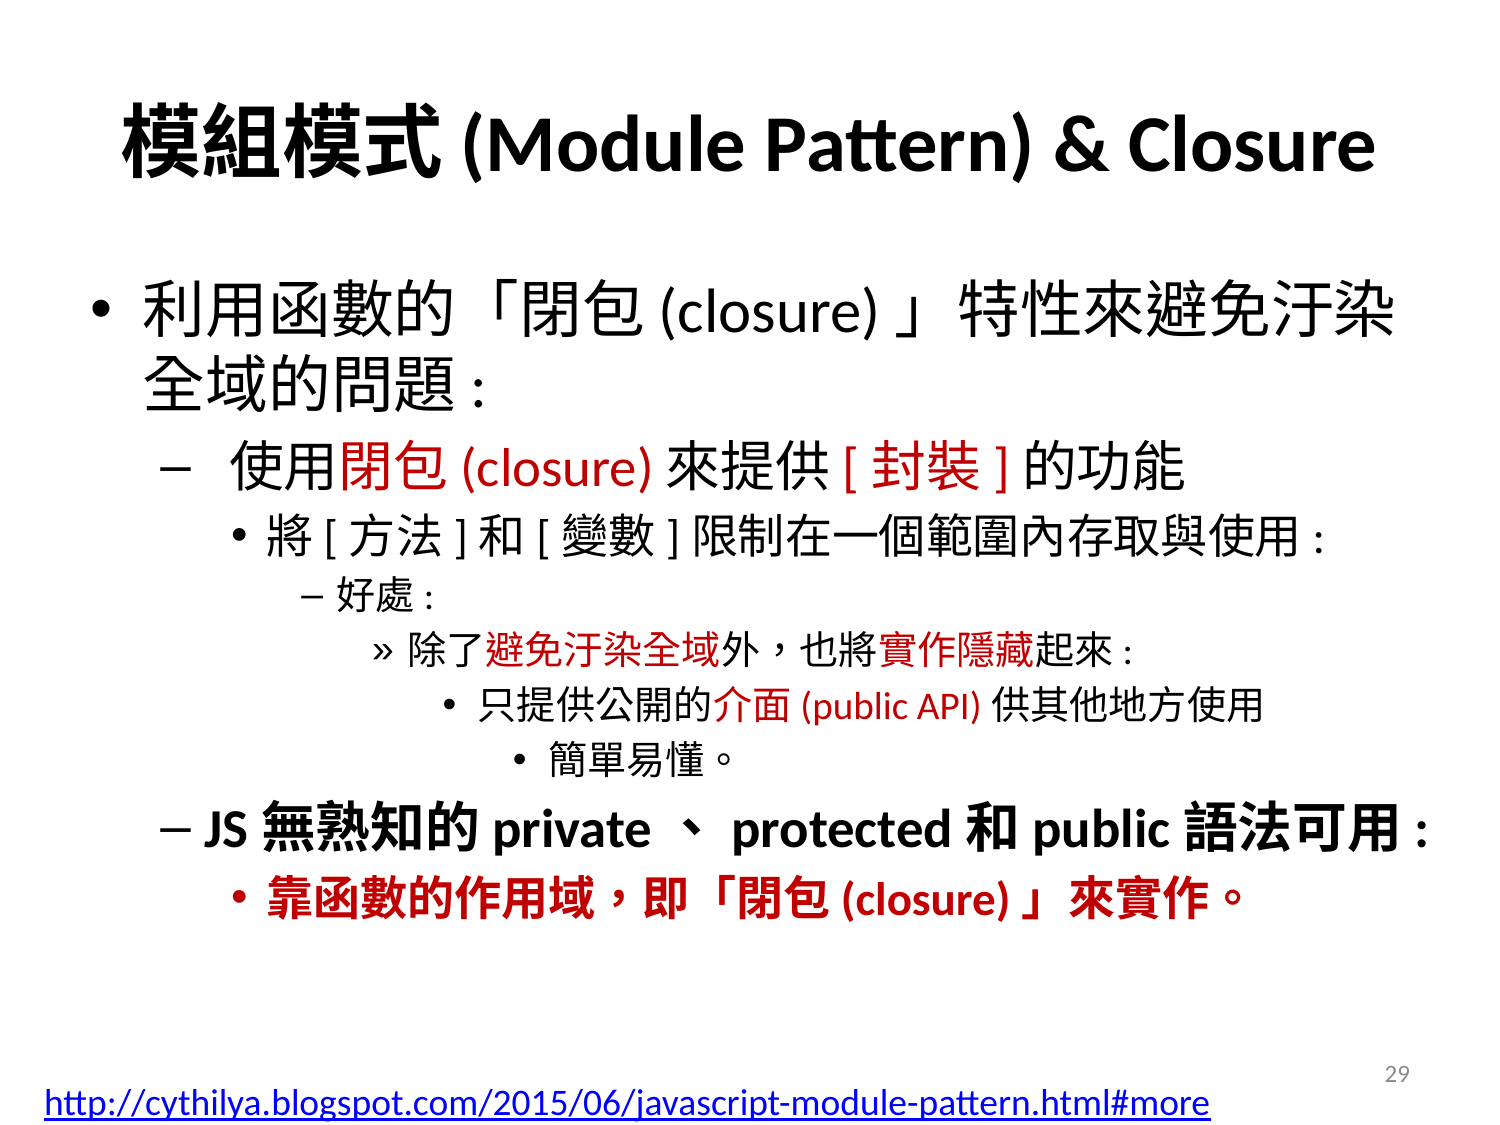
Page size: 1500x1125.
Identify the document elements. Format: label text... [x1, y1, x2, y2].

text_box http://cythilya.blogspot.com/2015/06/javascript-module-pattern.html#more [29, 1070, 1282, 1125]
slide_number 29 [1074, 1042, 1425, 1103]
list 利用函數的「閉包(closure)」特性來避免汙染全域的問題: 使用閉包(closure)來提供[封裝]的功能 將[方法]和[變數]限制在一個範圍內存取與使用: 好處: 除了避免汙染全域外，也將實作隱藏起來: 只提供公開的介面(public API)供其他地方使用 簡單易懂。 JS無熟知的private、protected和public語法可用: 靠函數的作用域，即「閉包(closure)」來實作。 [75, 262, 1425, 1005]
title 模組模式(Module Pattern) & Closure [75, 45, 1425, 233]
